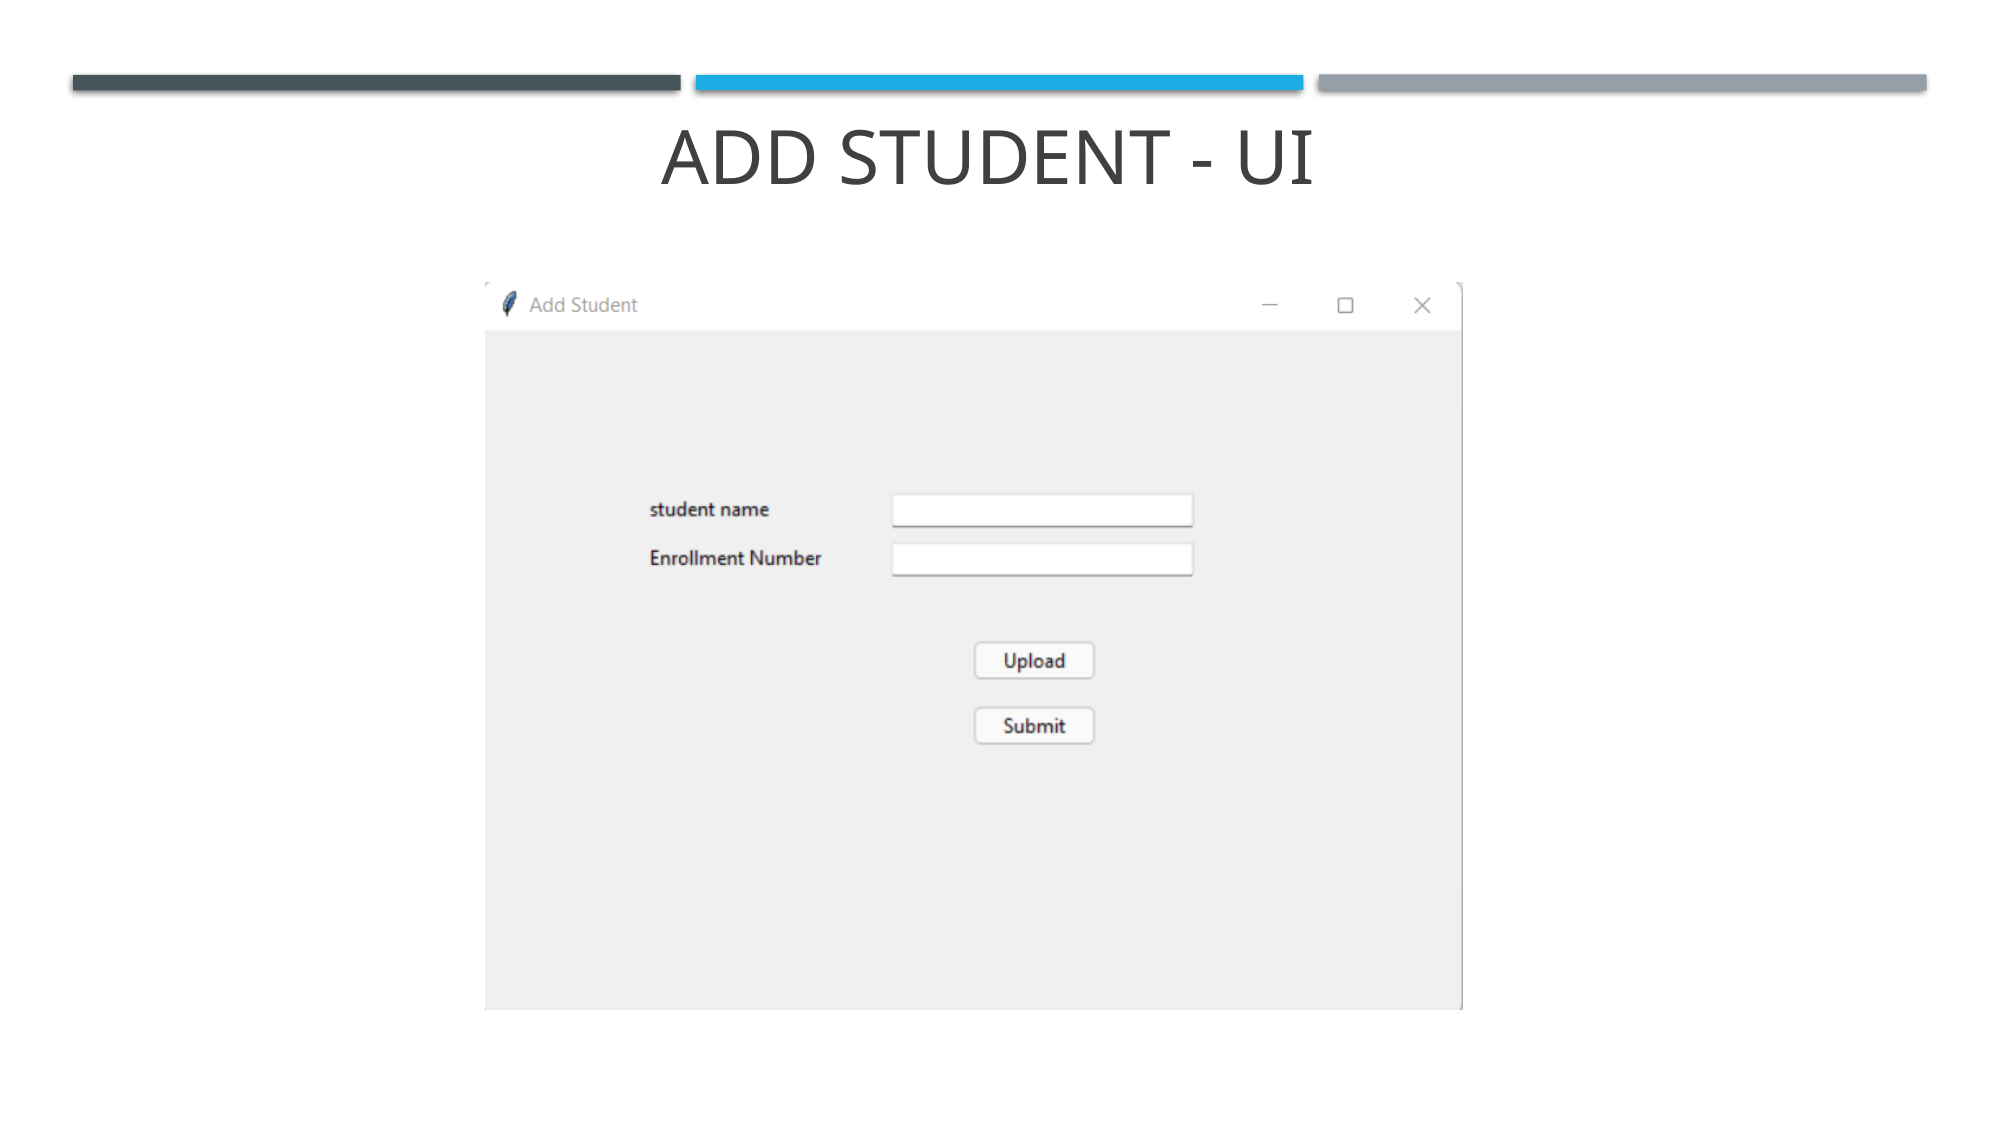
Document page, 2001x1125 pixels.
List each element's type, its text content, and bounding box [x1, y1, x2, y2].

picture [484, 281, 1464, 1011]
title Add student - ui [83, 11, 1893, 207]
